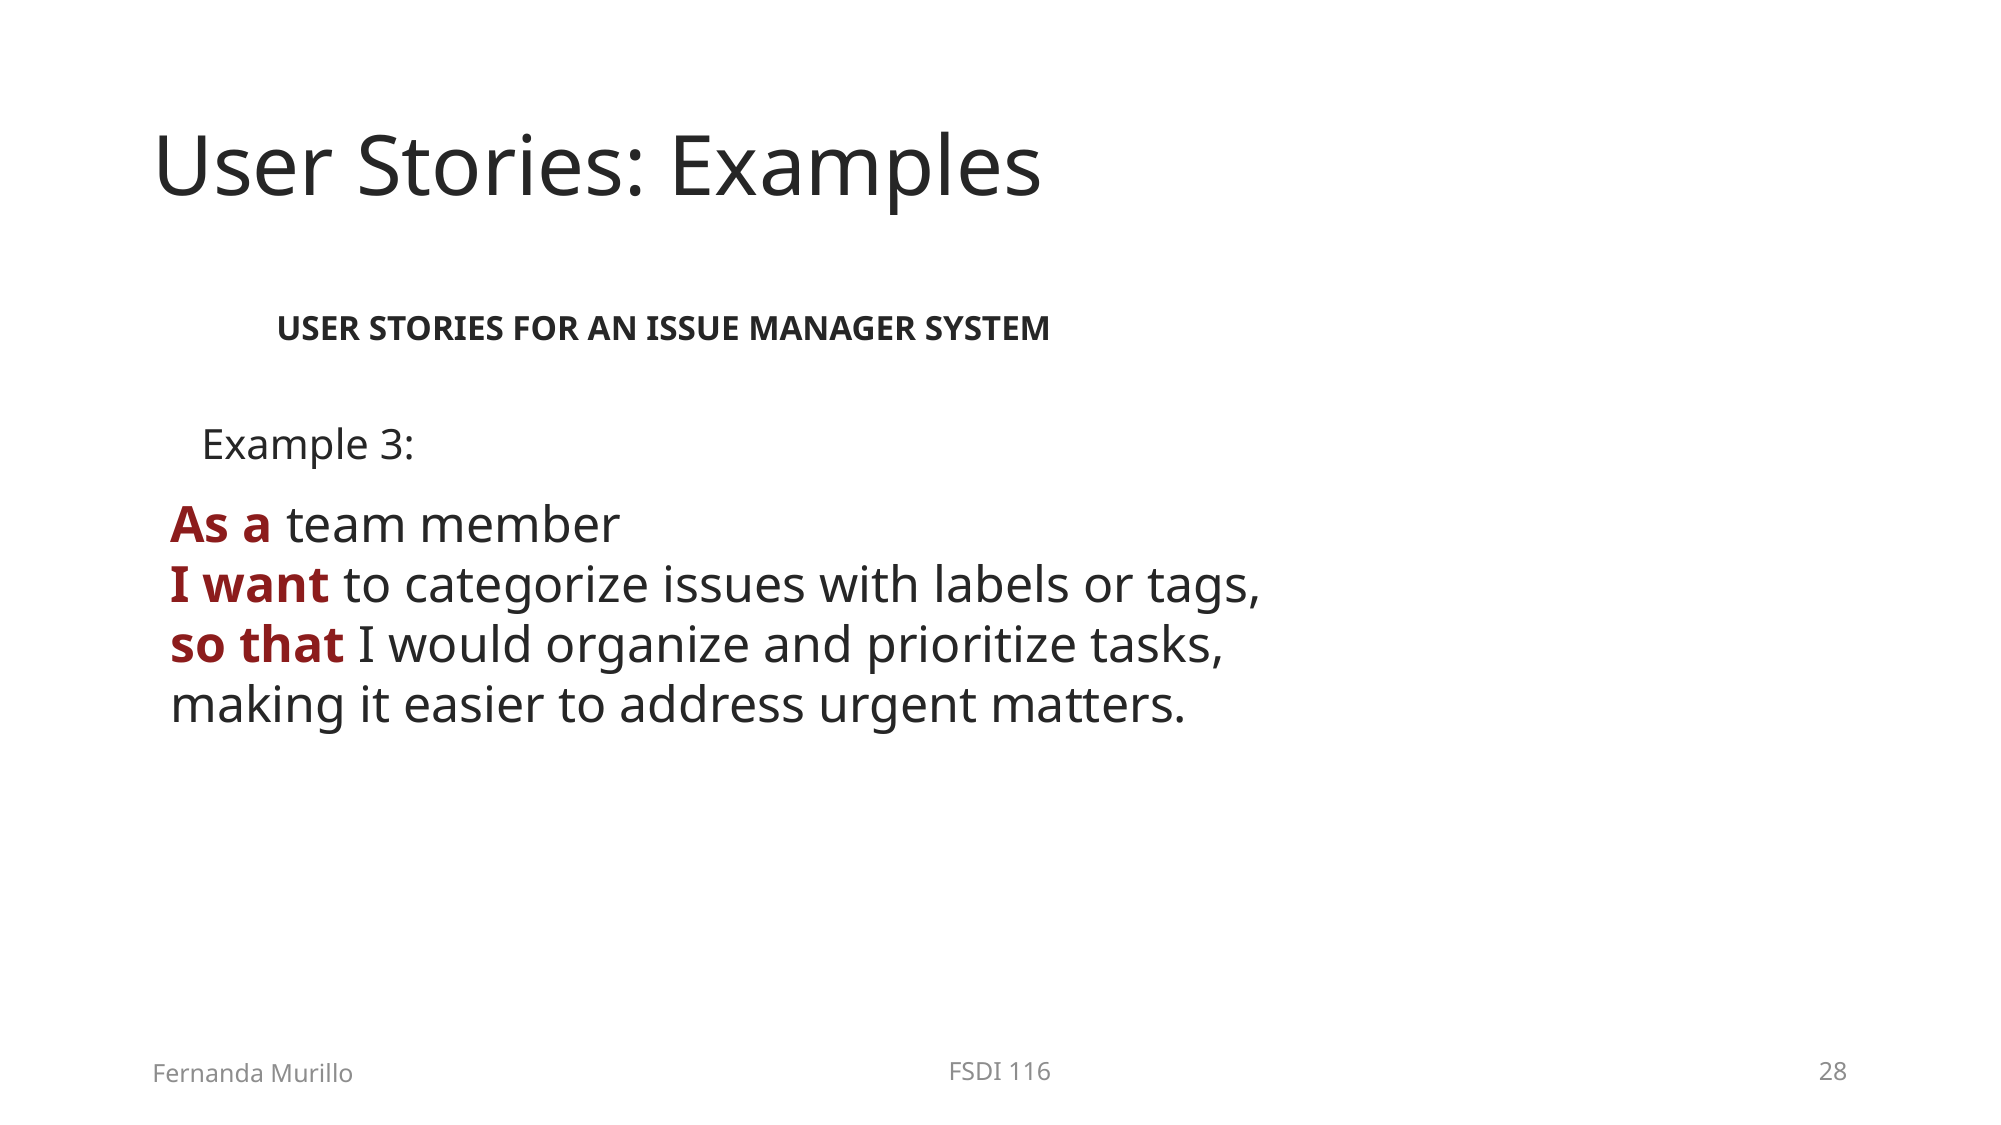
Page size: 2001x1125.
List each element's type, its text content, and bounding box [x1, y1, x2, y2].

text_box As a team member I want to categorize issues with labels or tags, so that I would organize and prioritize tasks, making it easier to address urgent matters. [155, 485, 1290, 741]
slide_number 28 [1412, 1042, 1863, 1103]
title User Stories: Examples [137, 59, 1863, 278]
text_box USER STORIES FOR AN ISSUE MANAGER SYSTEM Example 3: [186, 299, 1863, 486]
footer FSDI 116 [662, 1042, 1338, 1103]
slide_number Fernanda Murillo [137, 1042, 588, 1103]
